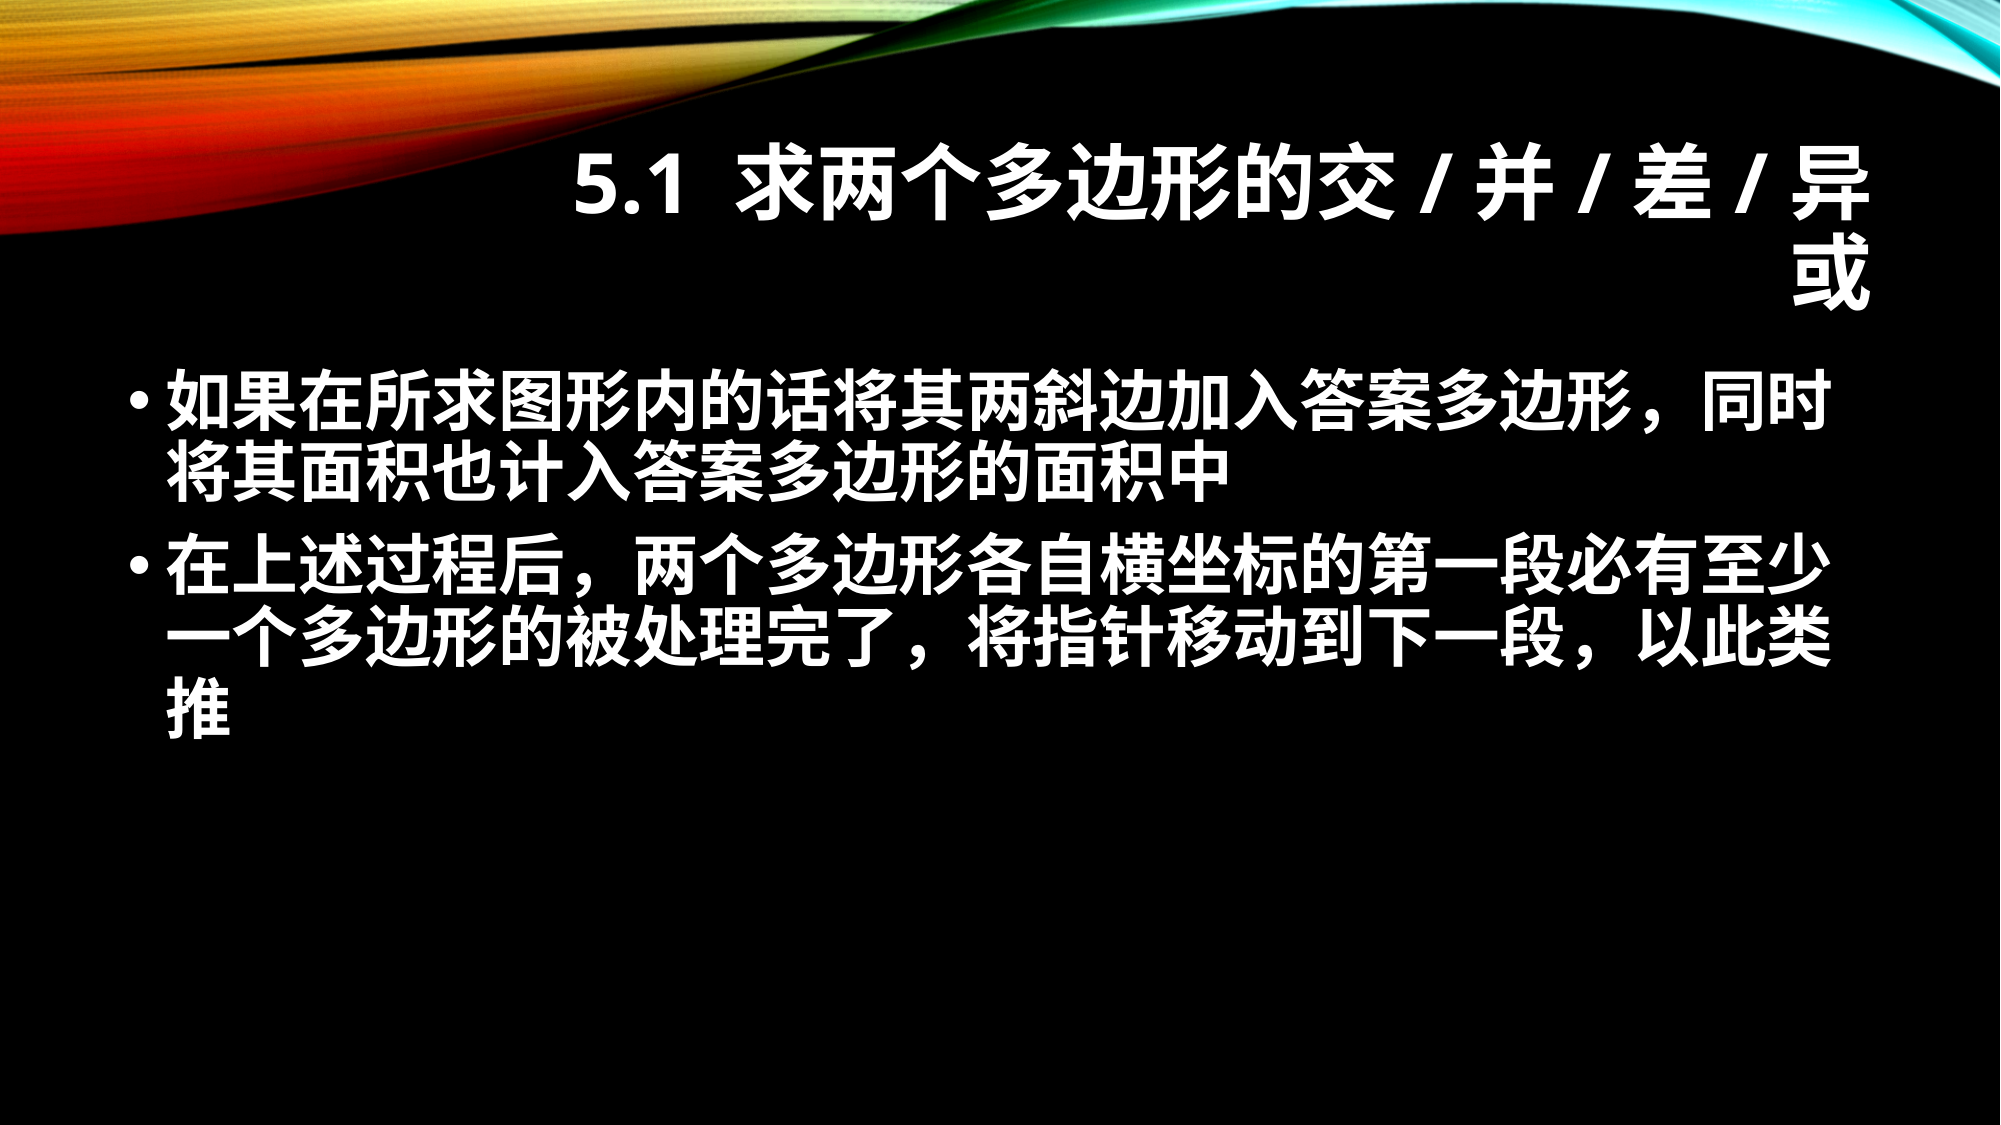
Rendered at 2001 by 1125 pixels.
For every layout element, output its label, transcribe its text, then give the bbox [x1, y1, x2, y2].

title 5.1 求两个多边形的交/并/差/异或 [474, 125, 1888, 338]
list 如果在所求图形内的话将其两斜边加入答案多边形，同时将其面积也计入答案多边形的面积中 在上述过程后，两个多边形各自横坐标的第一段必有至少一个多边形的被处理完了，将指针移动到下一段，以此类推 [112, 360, 1888, 1021]
picture [0, 0, 2000, 237]
